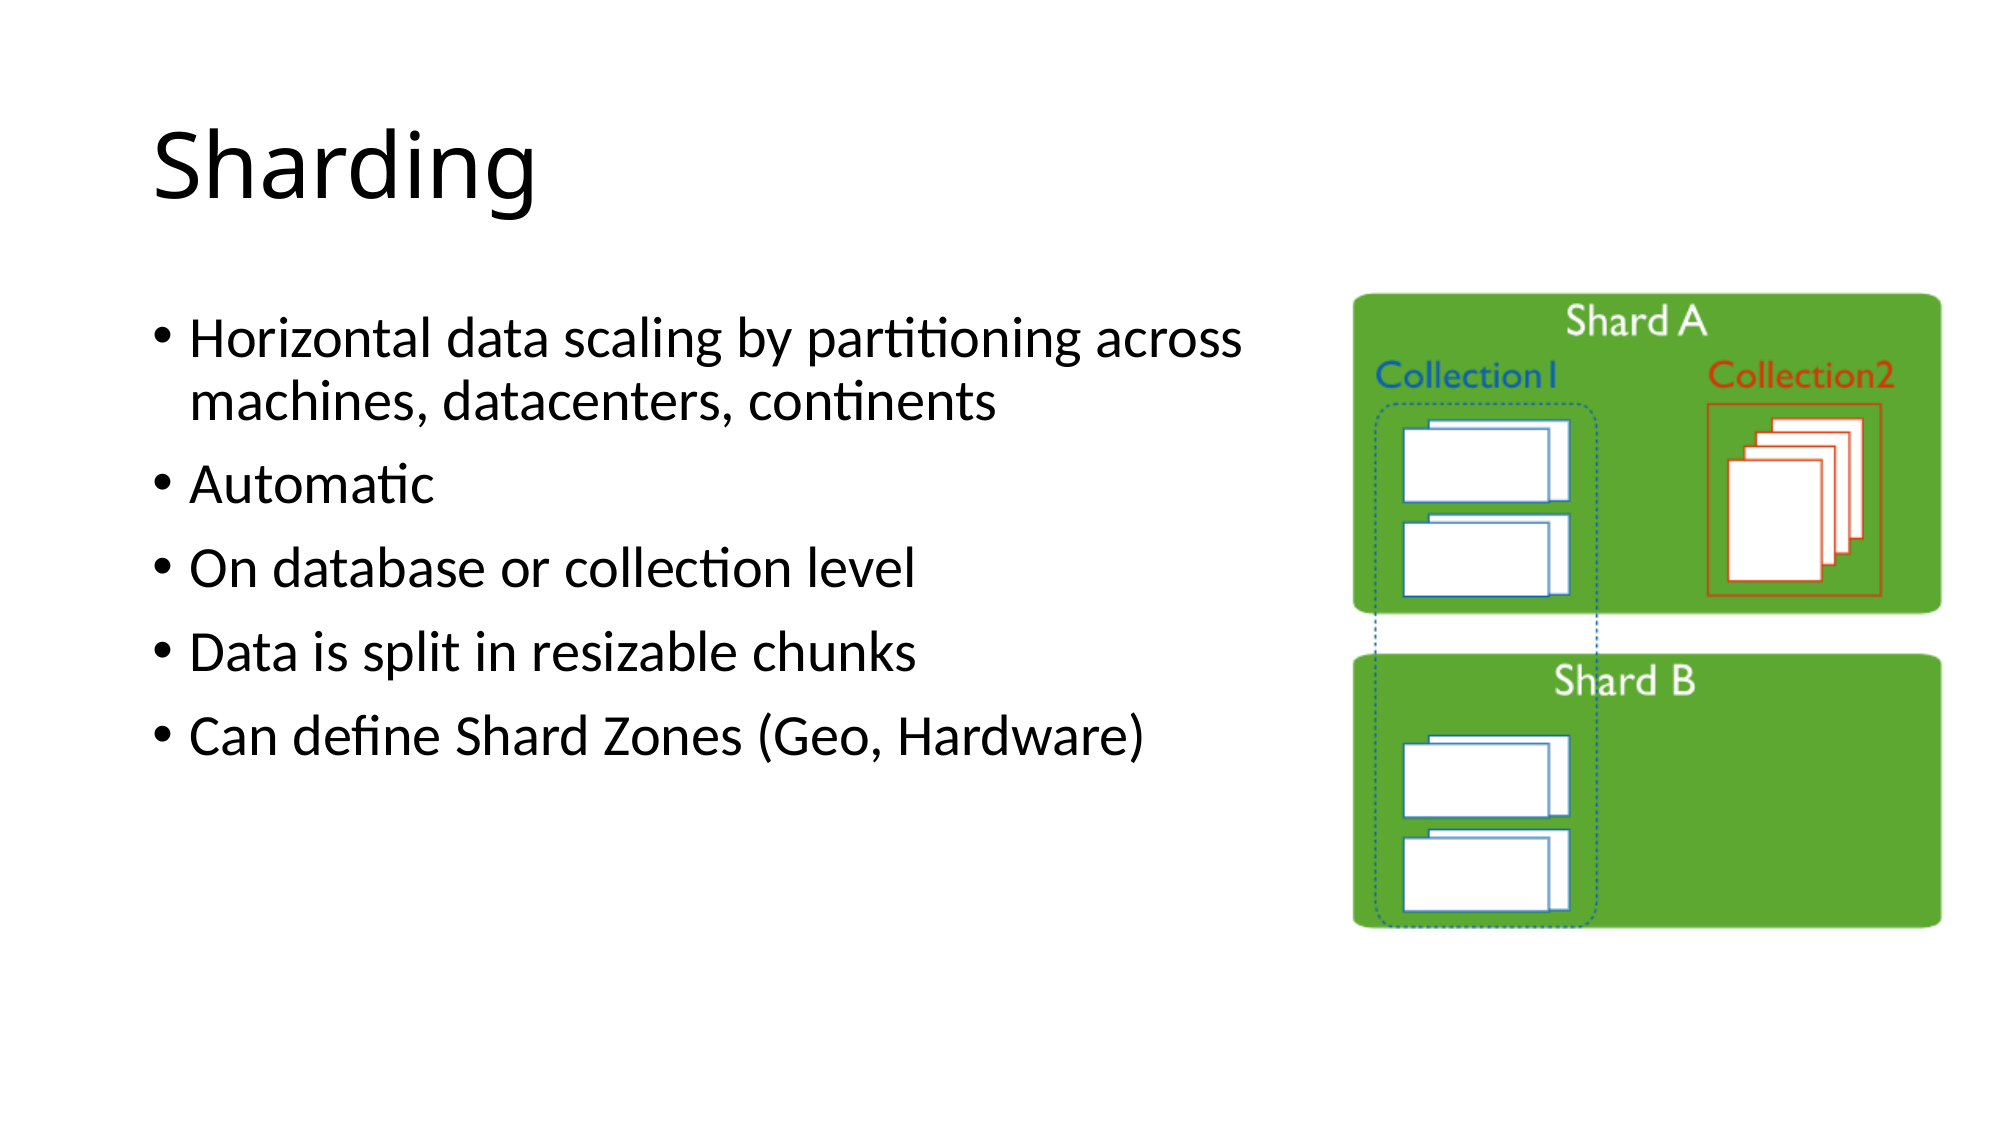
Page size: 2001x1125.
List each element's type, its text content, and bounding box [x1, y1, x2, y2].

title Sharding [137, 59, 1863, 278]
list Horizontal data scaling by partitioning across machines, datacenters, continents Automatic On database or collection level Data is split in resizable chunks Can define Shard Zones (Geo, Hardware) [137, 299, 1304, 1014]
picture [1336, 277, 1969, 965]
